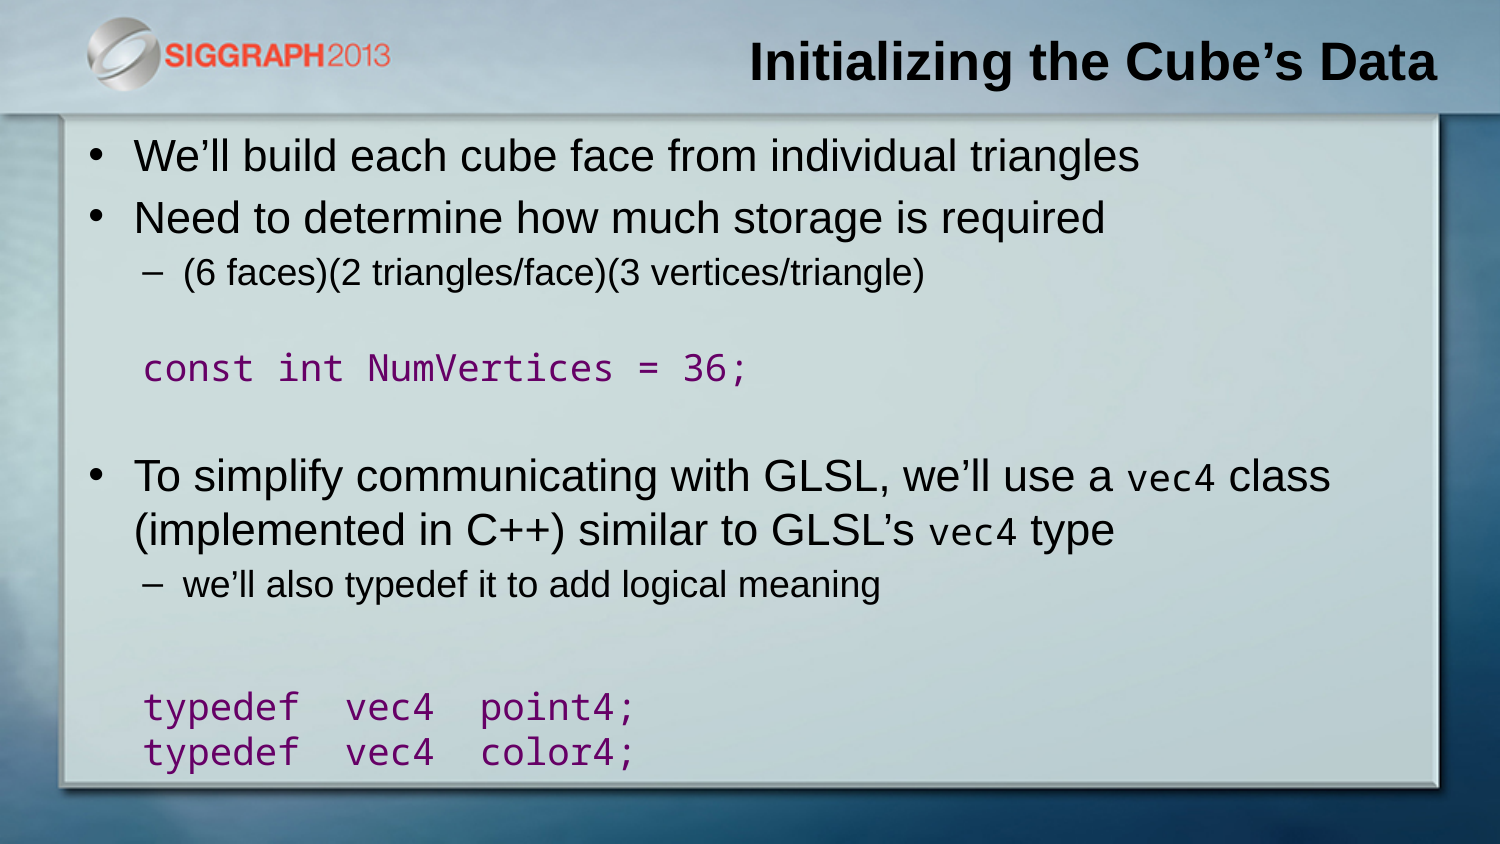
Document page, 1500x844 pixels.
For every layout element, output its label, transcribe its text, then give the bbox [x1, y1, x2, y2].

list We’ll build each cube face from individual triangles Need to determine how much storage is required (6 faces)(2 triangles/face)(3 vertices/triangle) const int NumVertices = 36; To simplify communicating with GLSL, we’ll use a vec4 class (implemented in C++) similar to GLSL’s vec4 type we’ll also typedef it to add logical meaning typedef vec4 point4; typedef vec4 color4; [75, 120, 1425, 782]
title Initializing the Cube’s Data [406, 15, 1452, 102]
picture [0, 0, 1500, 844]
